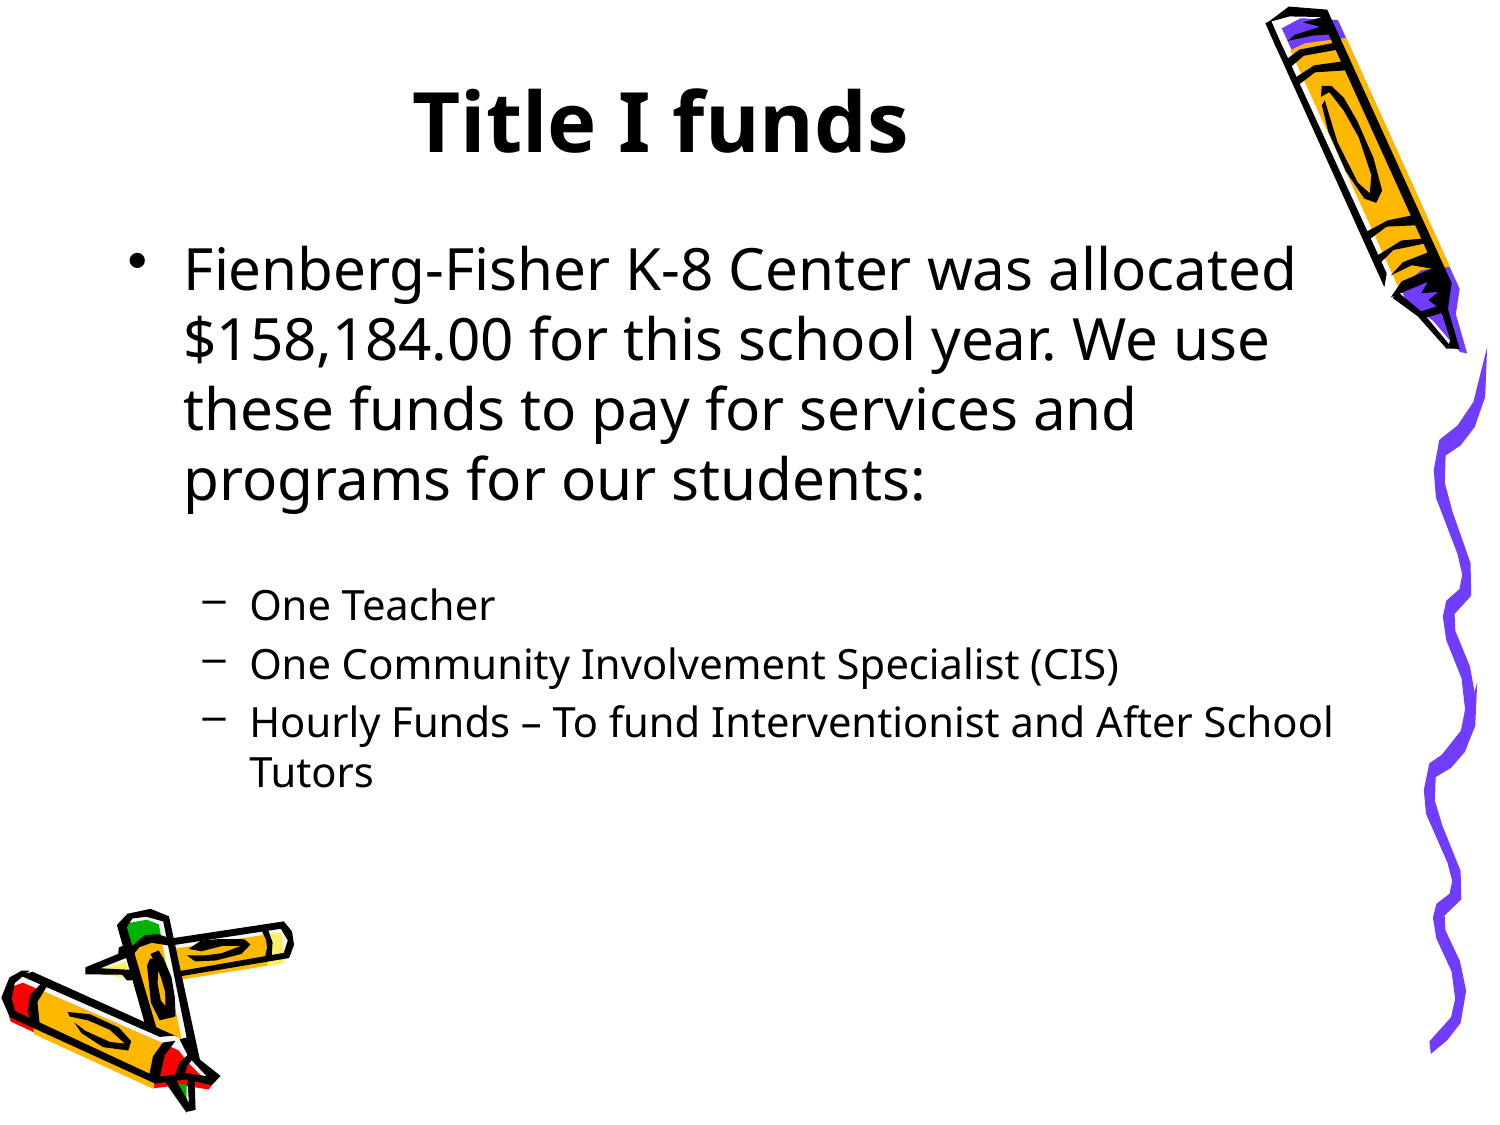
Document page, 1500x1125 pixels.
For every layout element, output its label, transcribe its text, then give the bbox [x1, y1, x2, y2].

text_box Fienberg-Fisher K-8 Center was allocated $158,184.00 for this school year. We use these funds to pay for services and programs for our students: One Teacher One Community Involvement Specialist (CIS) Hourly Funds – To fund Interventionist and After School Tutors [112, 224, 1375, 888]
text_box Title I funds [97, 37, 1225, 200]
